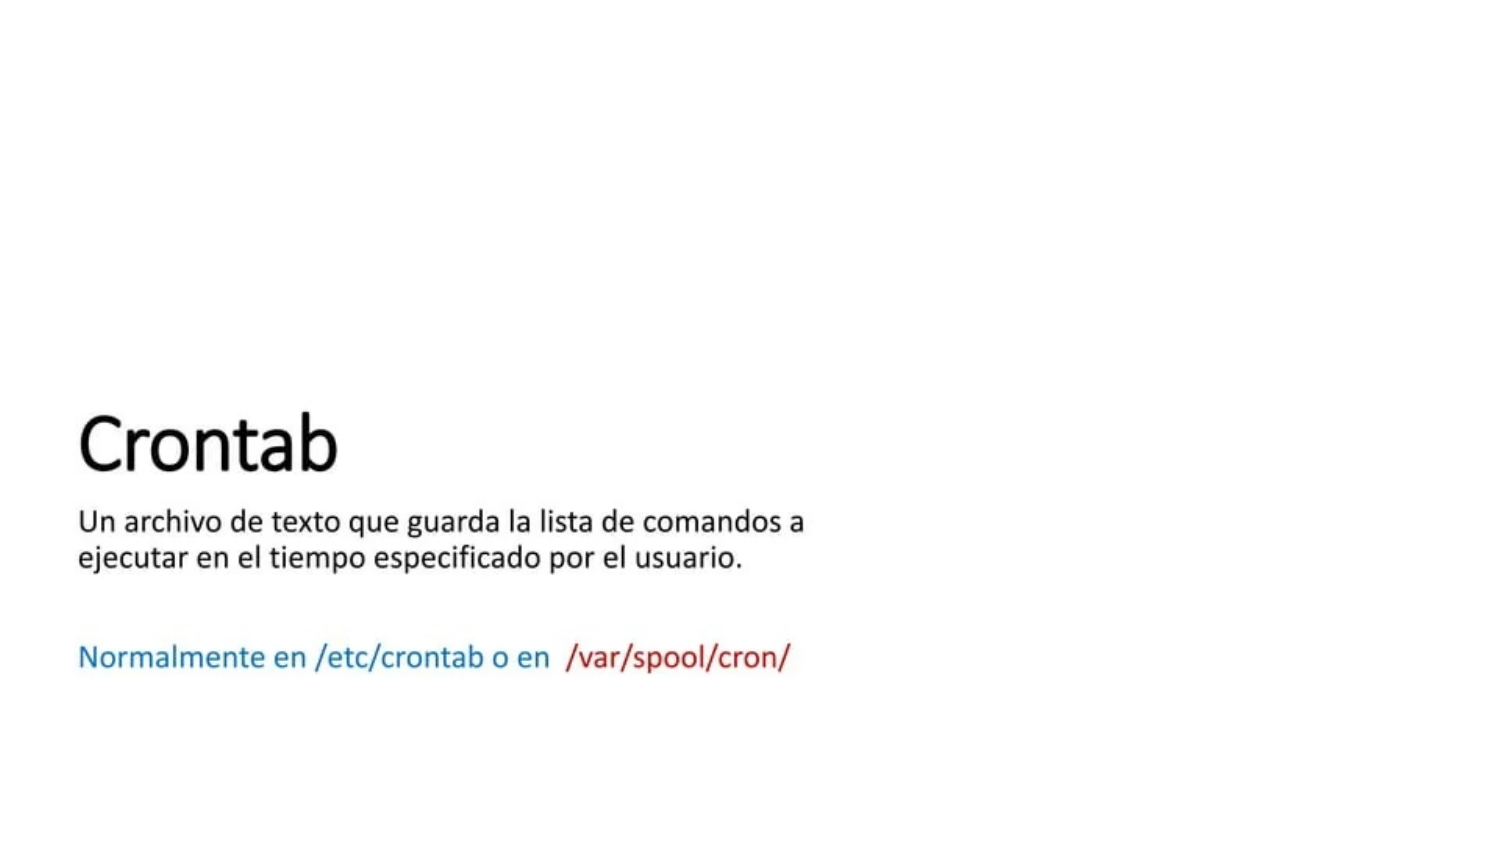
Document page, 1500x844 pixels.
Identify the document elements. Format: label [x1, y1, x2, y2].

picture [0, 0, 997, 748]
